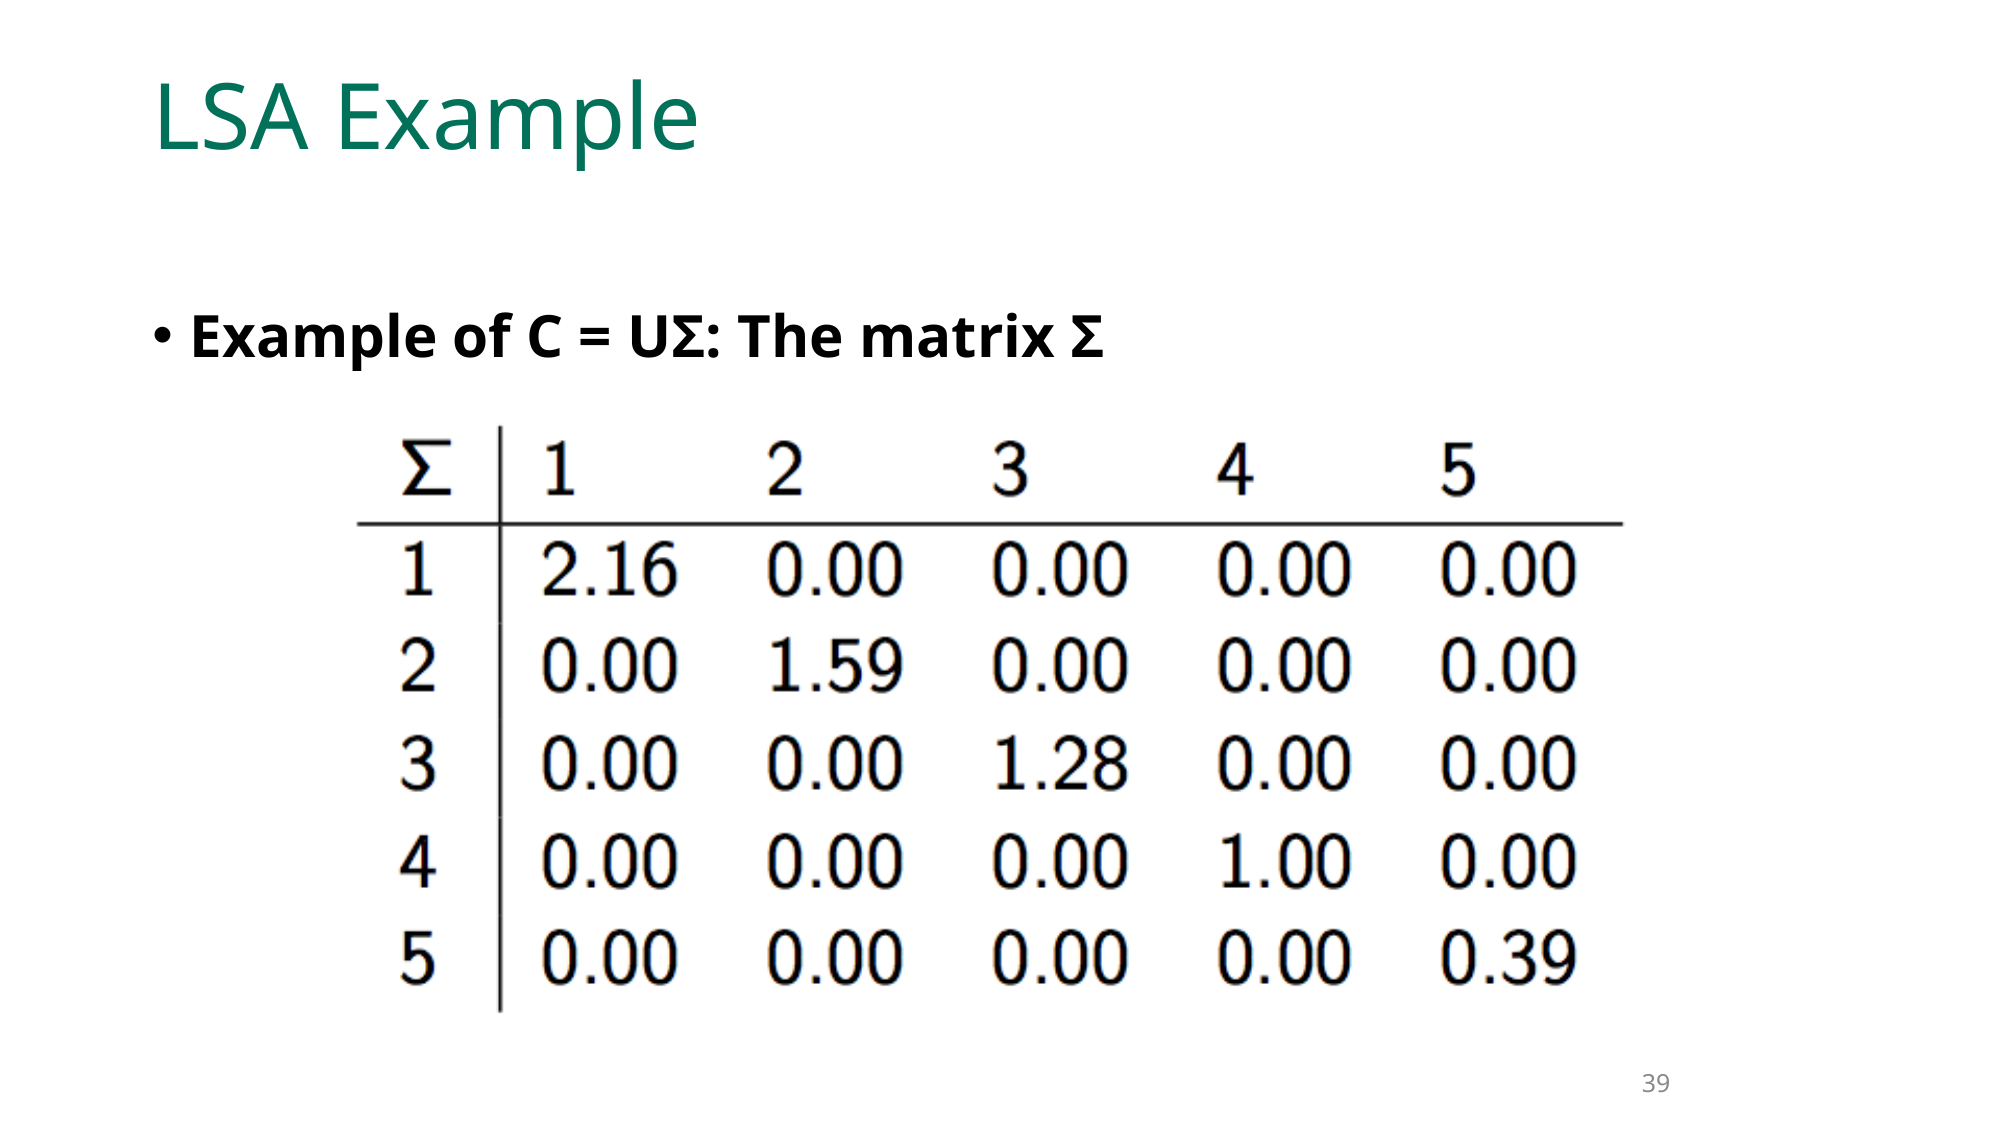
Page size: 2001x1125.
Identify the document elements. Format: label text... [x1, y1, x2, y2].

picture [324, 412, 1642, 1055]
text_box 39 [1324, 1058, 1677, 1107]
title LSA Example [137, 59, 1863, 180]
